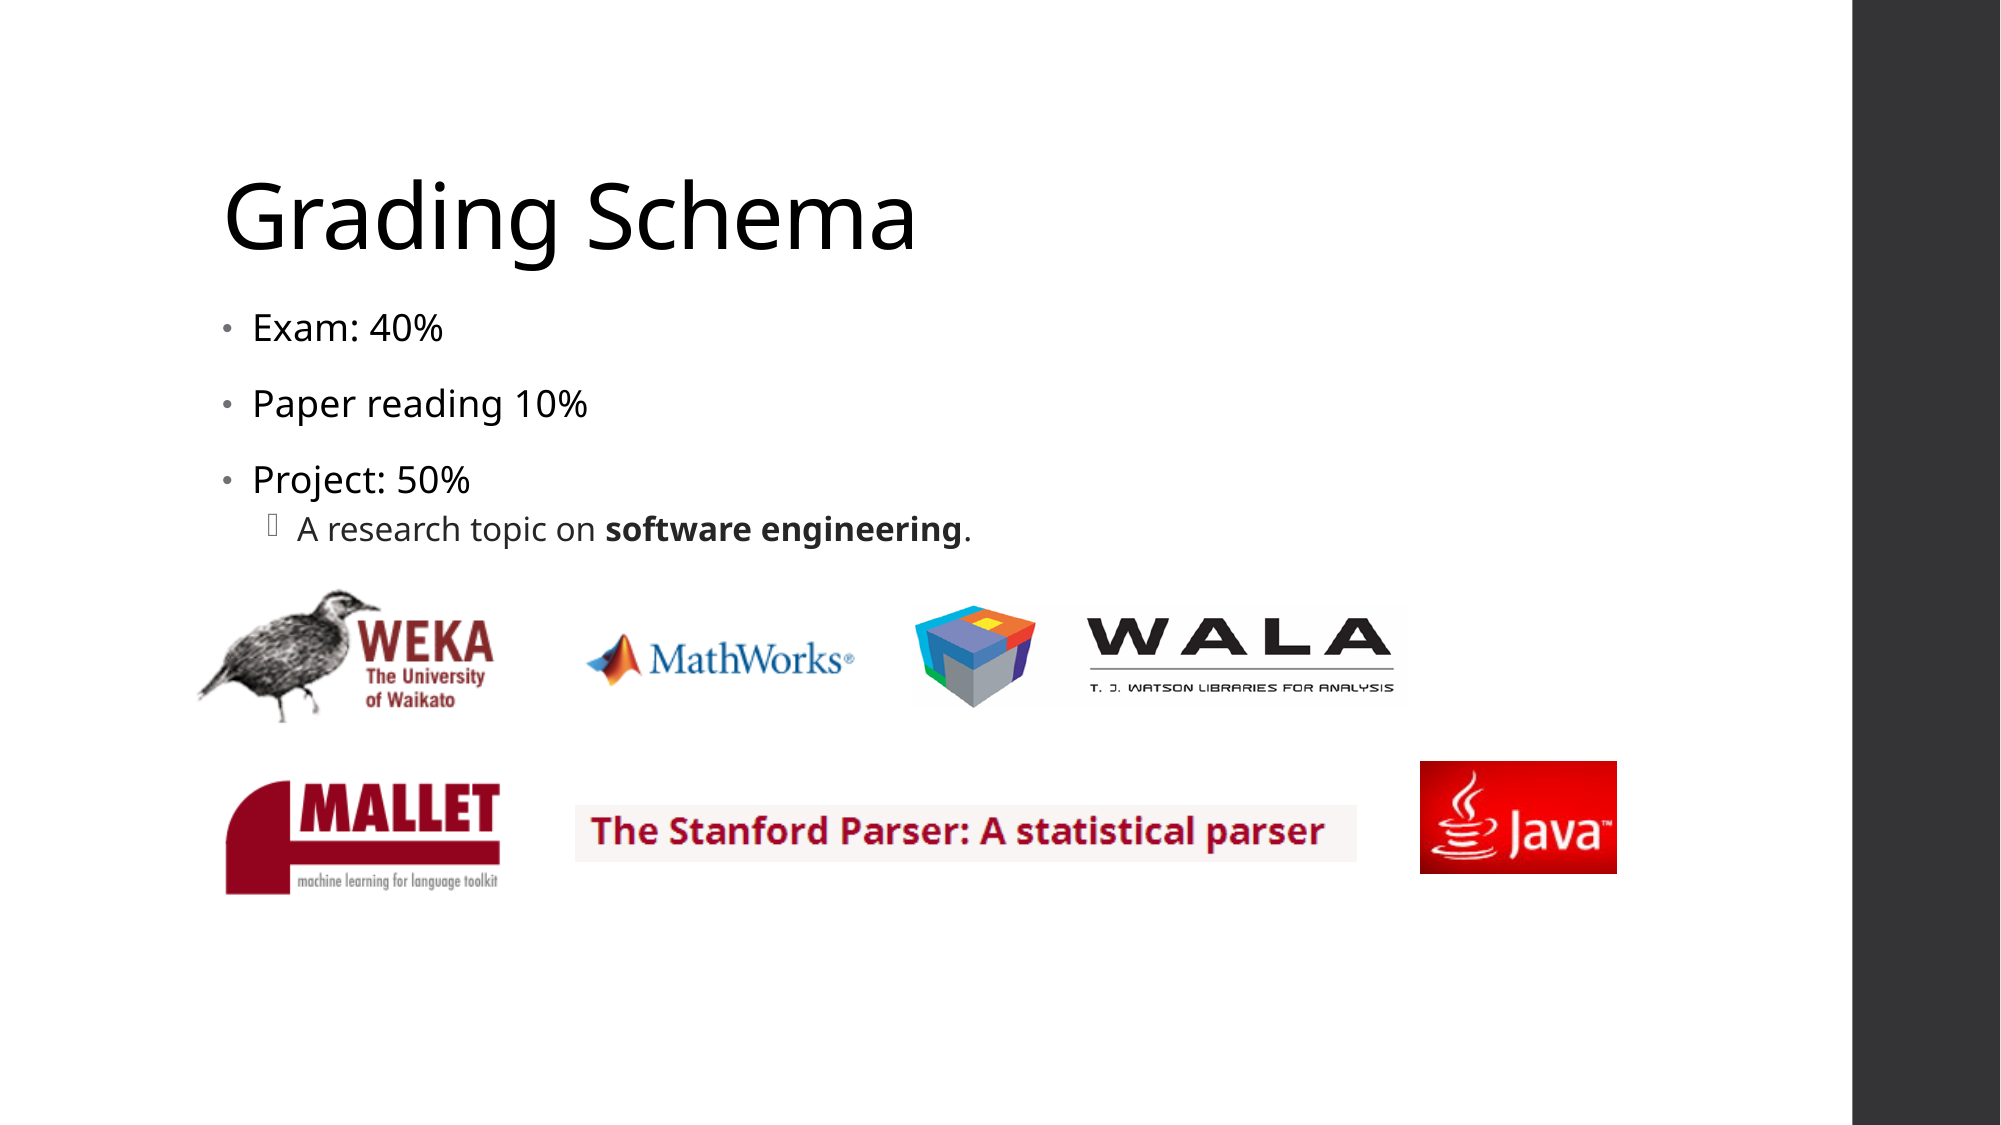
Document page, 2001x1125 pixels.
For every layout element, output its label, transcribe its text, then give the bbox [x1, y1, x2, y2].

picture [911, 604, 1408, 710]
picture [574, 804, 1357, 862]
picture [188, 583, 504, 731]
picture [221, 775, 504, 900]
picture [1419, 760, 1618, 874]
list Exam: 40% Paper reading 10% Project: 50% A research topic on software engineering. [206, 299, 1617, 1014]
picture [574, 626, 866, 688]
title Grading Schema [206, 60, 1797, 278]
